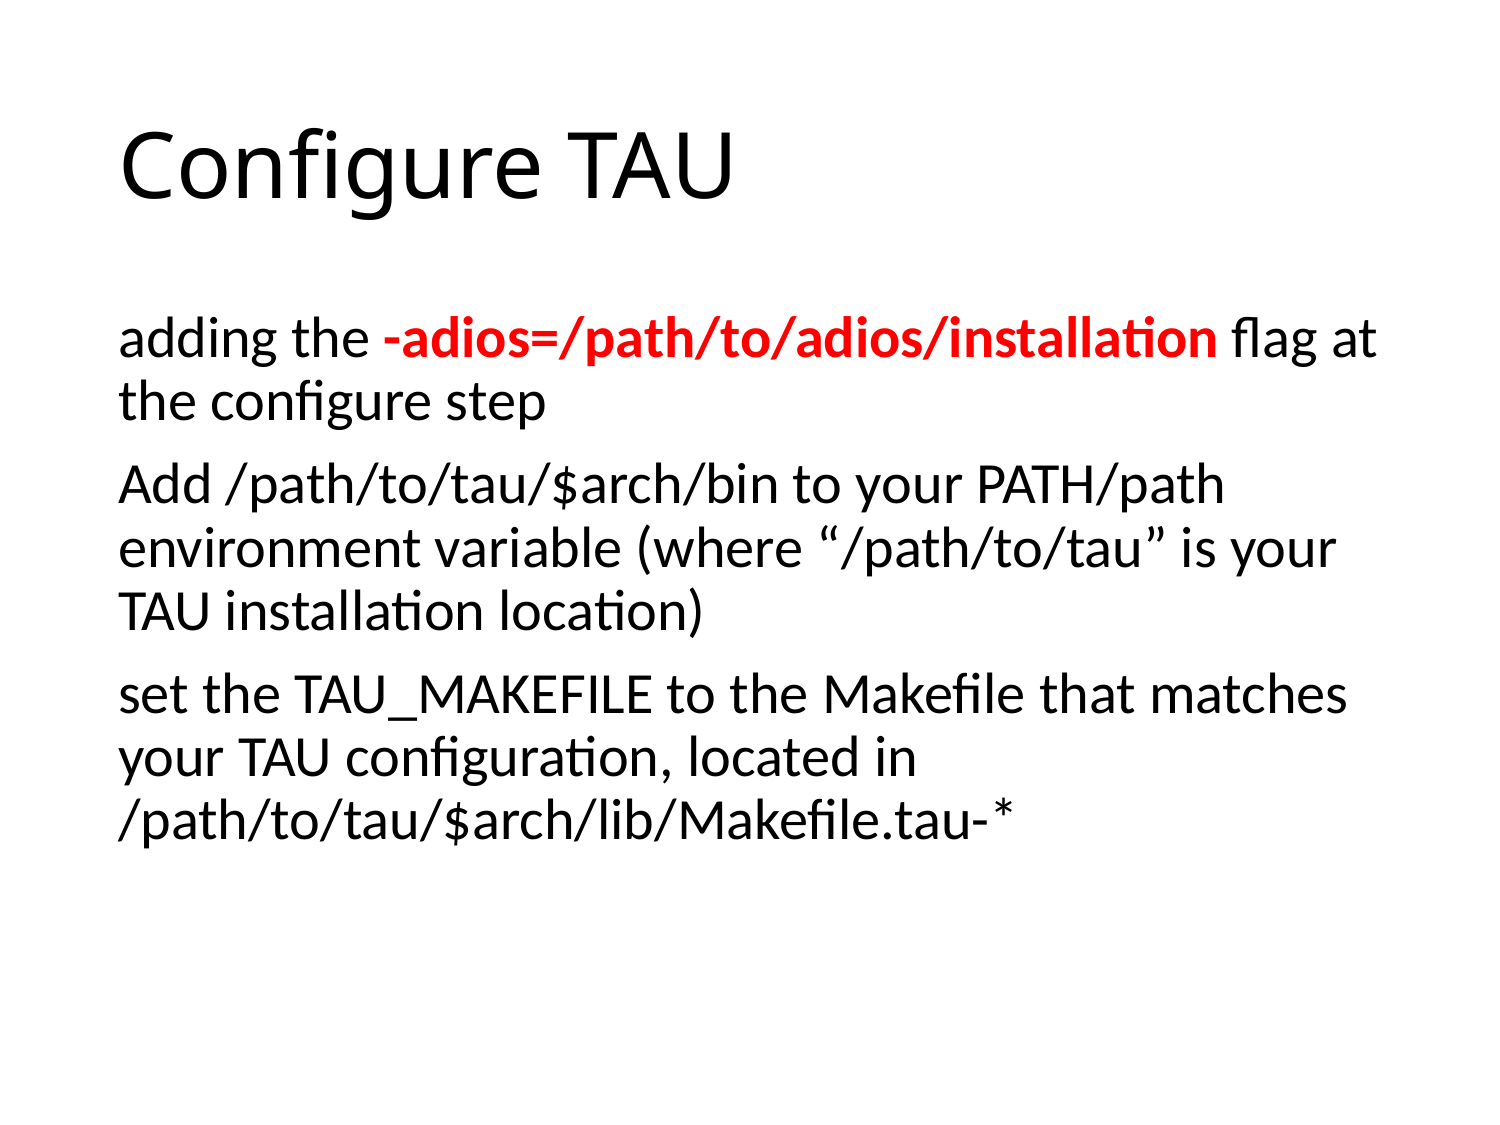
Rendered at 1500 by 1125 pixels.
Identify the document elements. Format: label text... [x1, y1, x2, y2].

list adding the -adios=/path/to/adios/installation flag at the configure step Add /path/to/tau/$arch/bin to your PATH/path environment variable (where “/path/to/tau” is your TAU installation location) set the TAU_MAKEFILE to the Makefile that matches your TAU configuration, located in /path/to/tau/$arch/lib/Makefile.tau-* [103, 299, 1397, 1014]
title Configure TAU [103, 59, 1397, 278]
